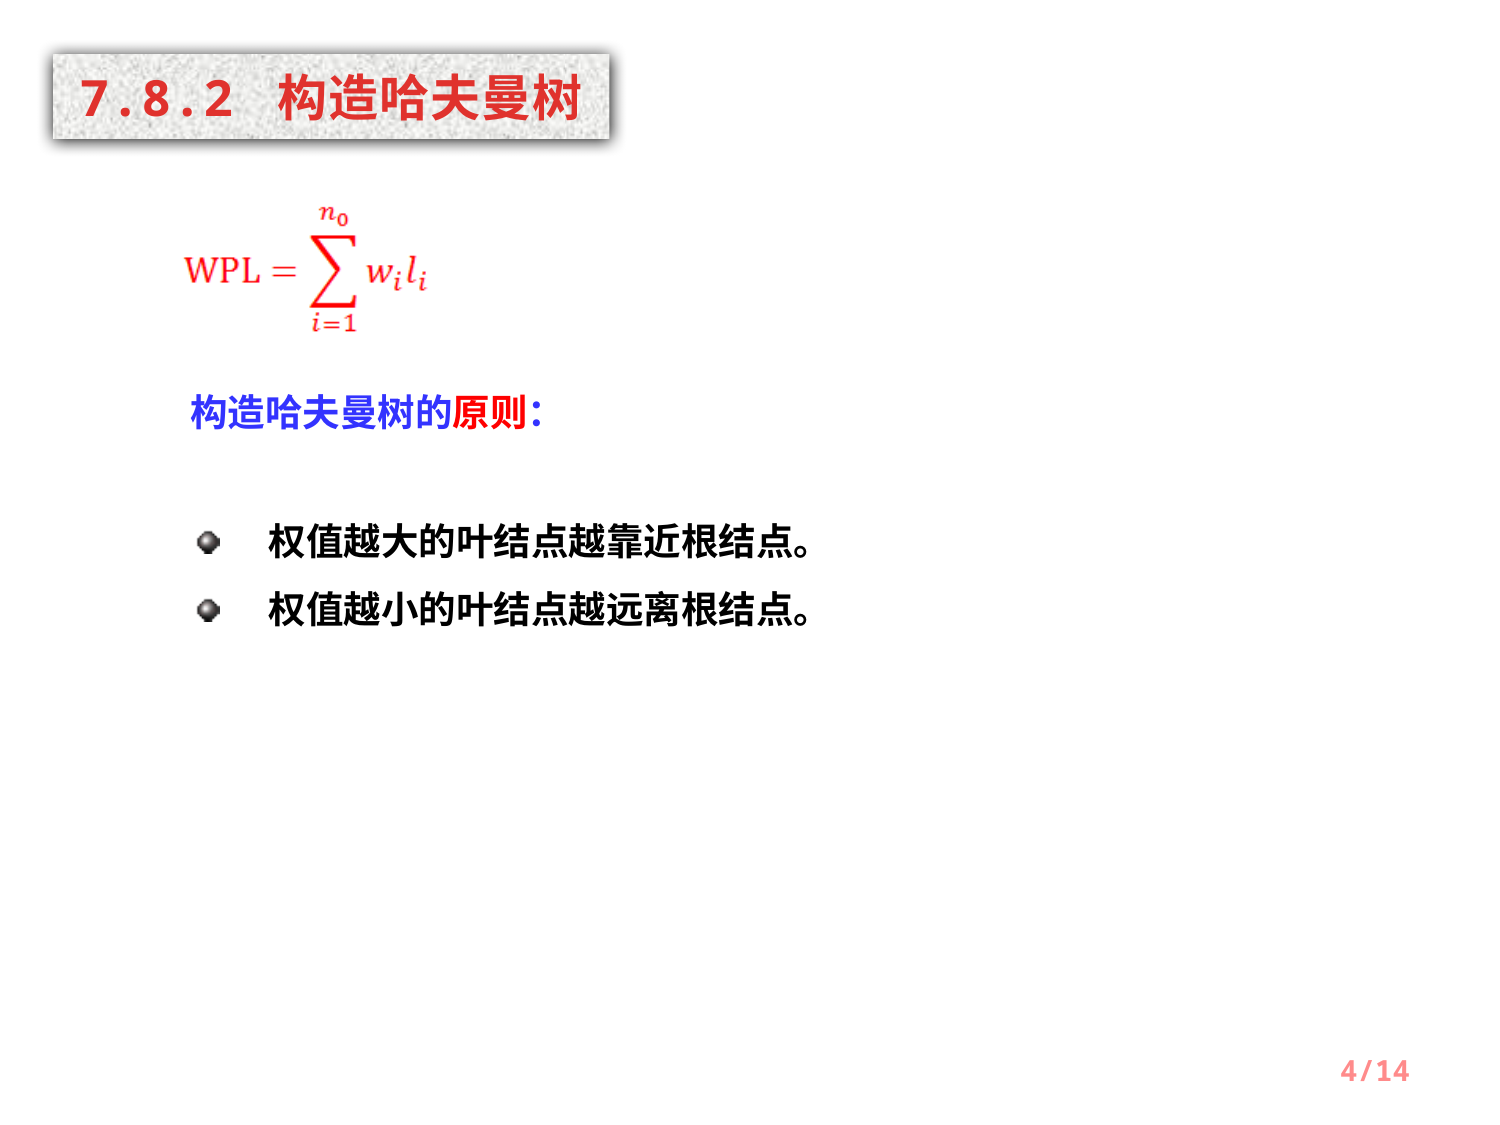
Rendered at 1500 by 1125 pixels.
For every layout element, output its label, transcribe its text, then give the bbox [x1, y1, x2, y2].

picture [193, 595, 220, 622]
slide_number 4/14 [1074, 1042, 1425, 1103]
picture [193, 527, 220, 554]
text_box 构造哈夫曼树的原则： [175, 372, 797, 442]
text_box 7.8.2 构造哈夫曼树 [53, 54, 610, 139]
picture [163, 187, 440, 352]
text_box 权值越大的叶结点越靠近根结点。 权值越小的叶结点越远离根结点。 [162, 476, 1080, 657]
